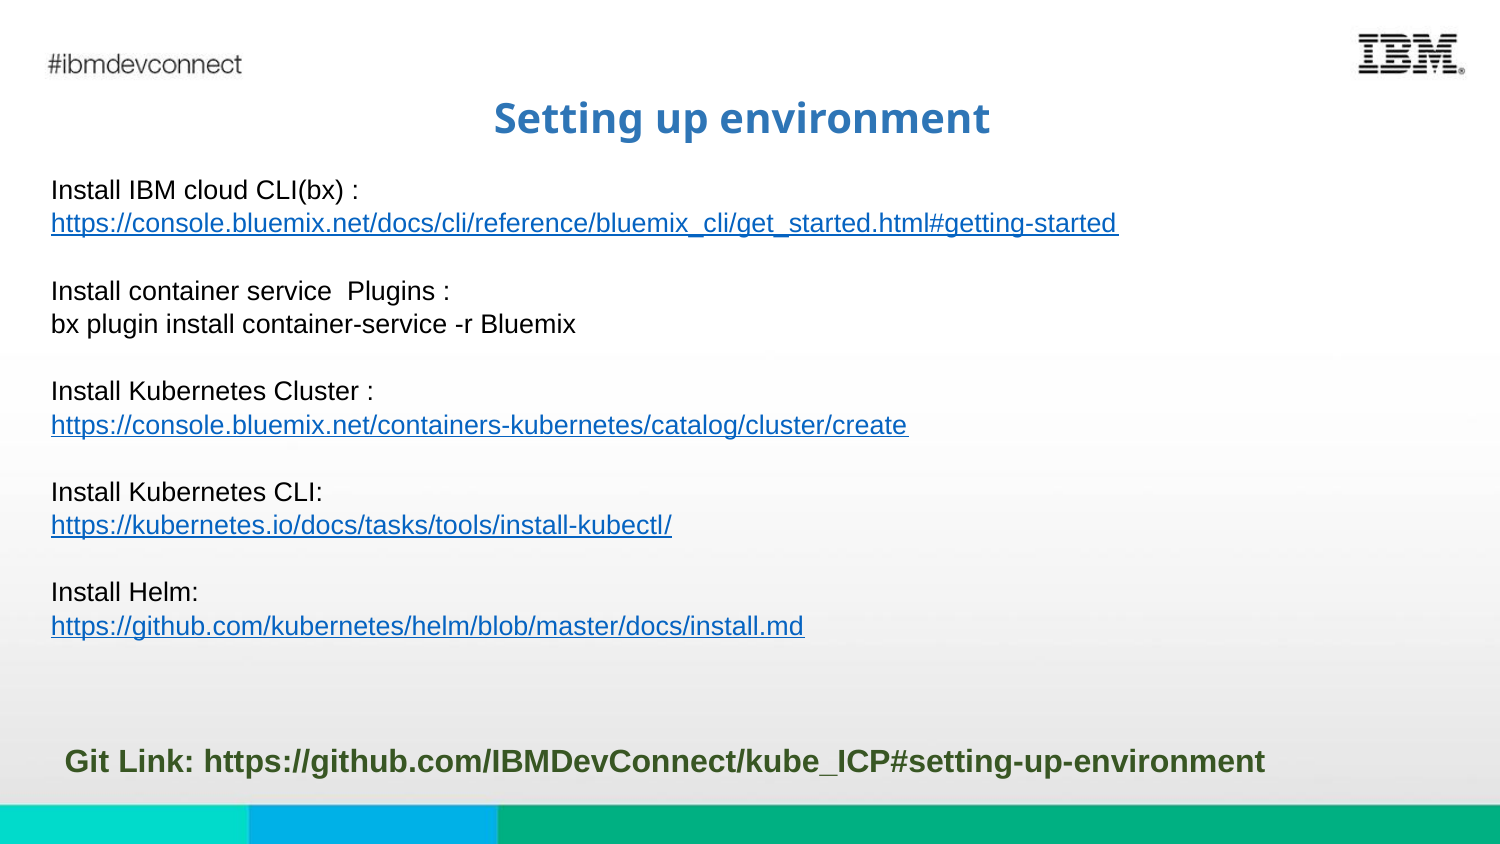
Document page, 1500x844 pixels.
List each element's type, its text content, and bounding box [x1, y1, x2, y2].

title Setting up environment [74, 86, 1411, 139]
text_box Install IBM cloud CLI(bx) : https://console.bluemix.net/docs/cli/reference/bluemix_cli/get_started.html#getting-started Install container service Plugins : bx plugin install container-service -r Bluemix Install Kubernetes Cluster : https://console.bluemix.net/containers-kubernetes/catalog/cluster/create Install Kubernetes CLI: https://kubernetes.io/docs/tasks/tools/install-kubectl/ Install Helm: https://github.com/kubernetes/helm/blob/master/docs/install.md Git Link: https://github.com/IBMDevConnect/kube_ICP#setting-up-environment [36, 165, 1462, 790]
picture [0, 0, 1500, 844]
